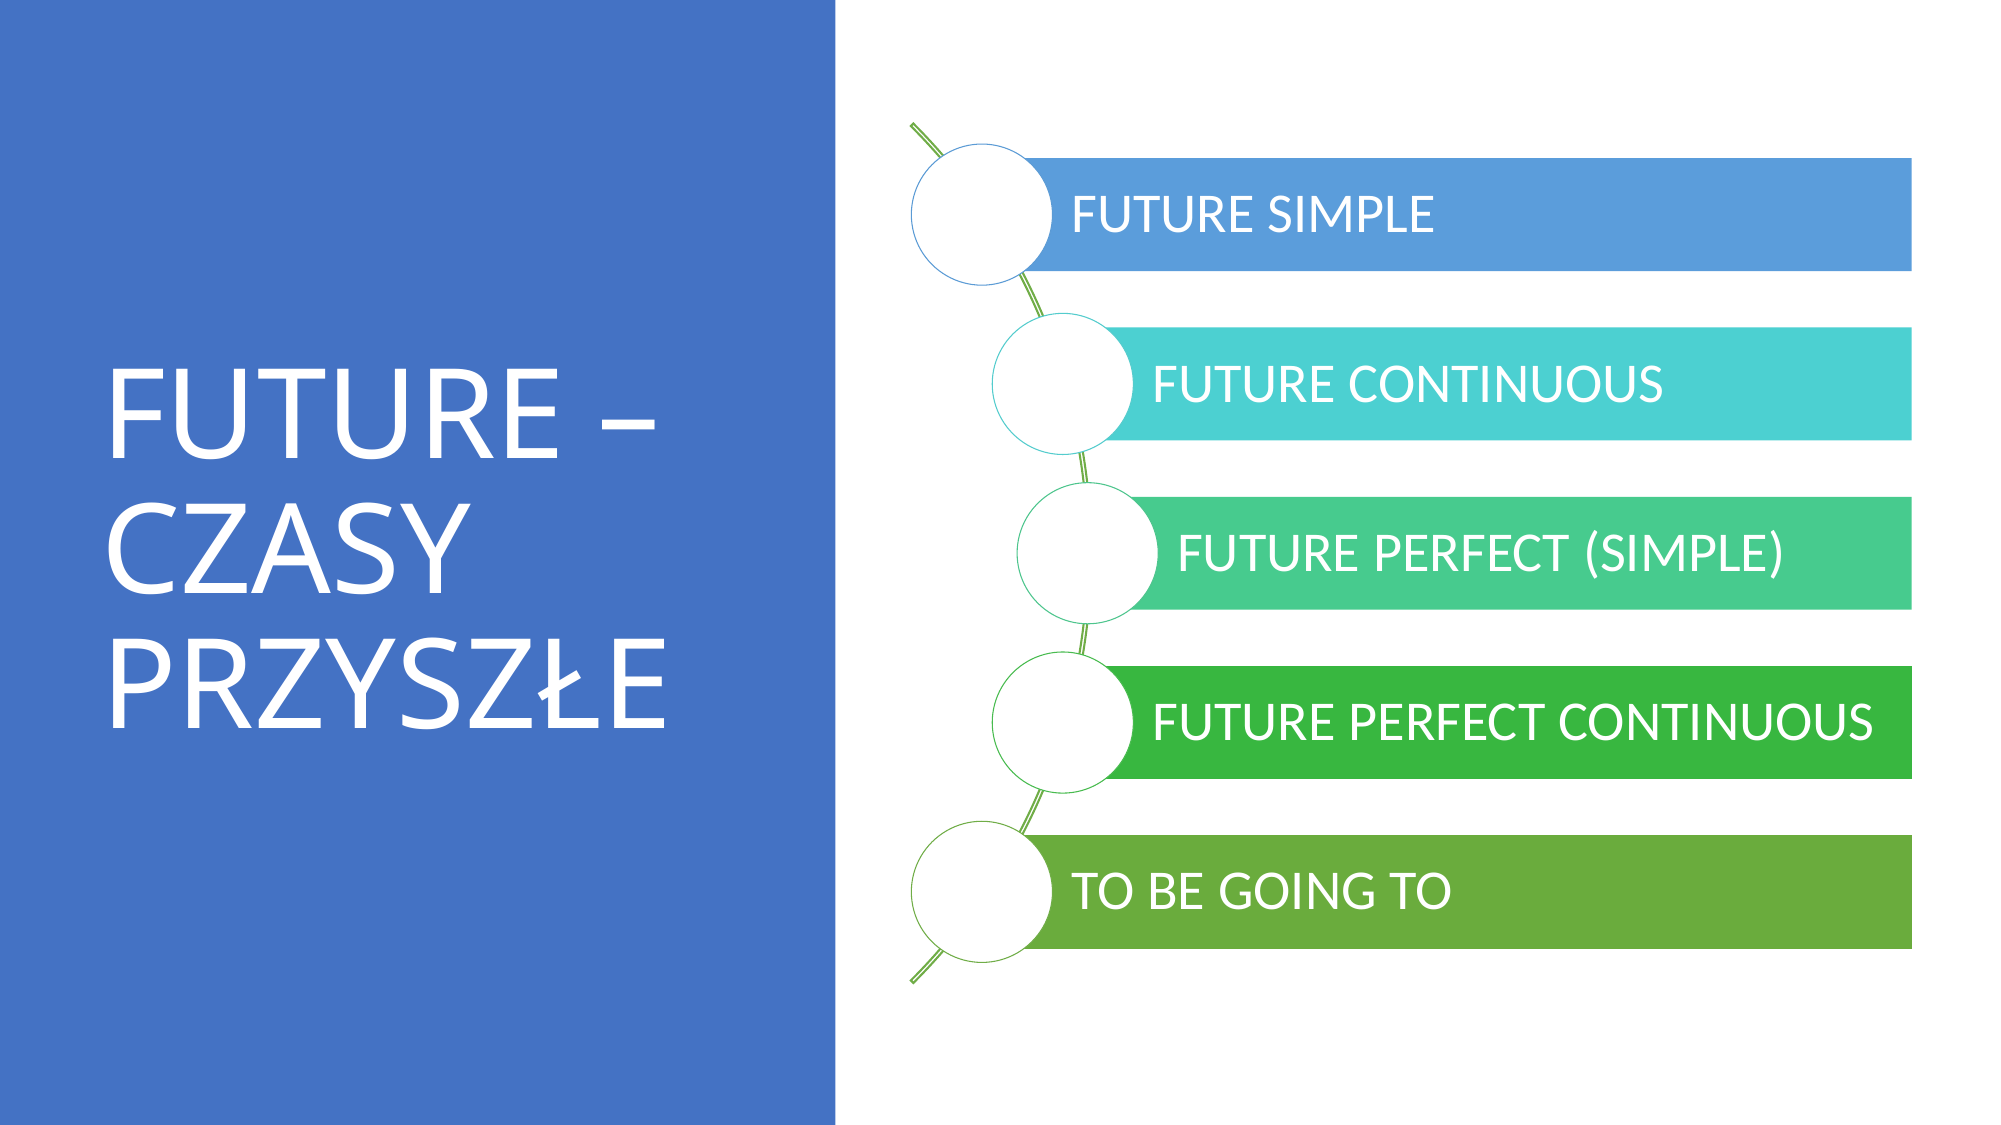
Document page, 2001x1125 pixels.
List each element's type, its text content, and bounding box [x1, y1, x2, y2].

title FUTURE – CZASY PRZYSZŁE [86, 101, 711, 1005]
text_box [0, 0, 836, 1125]
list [897, 101, 1925, 1005]
